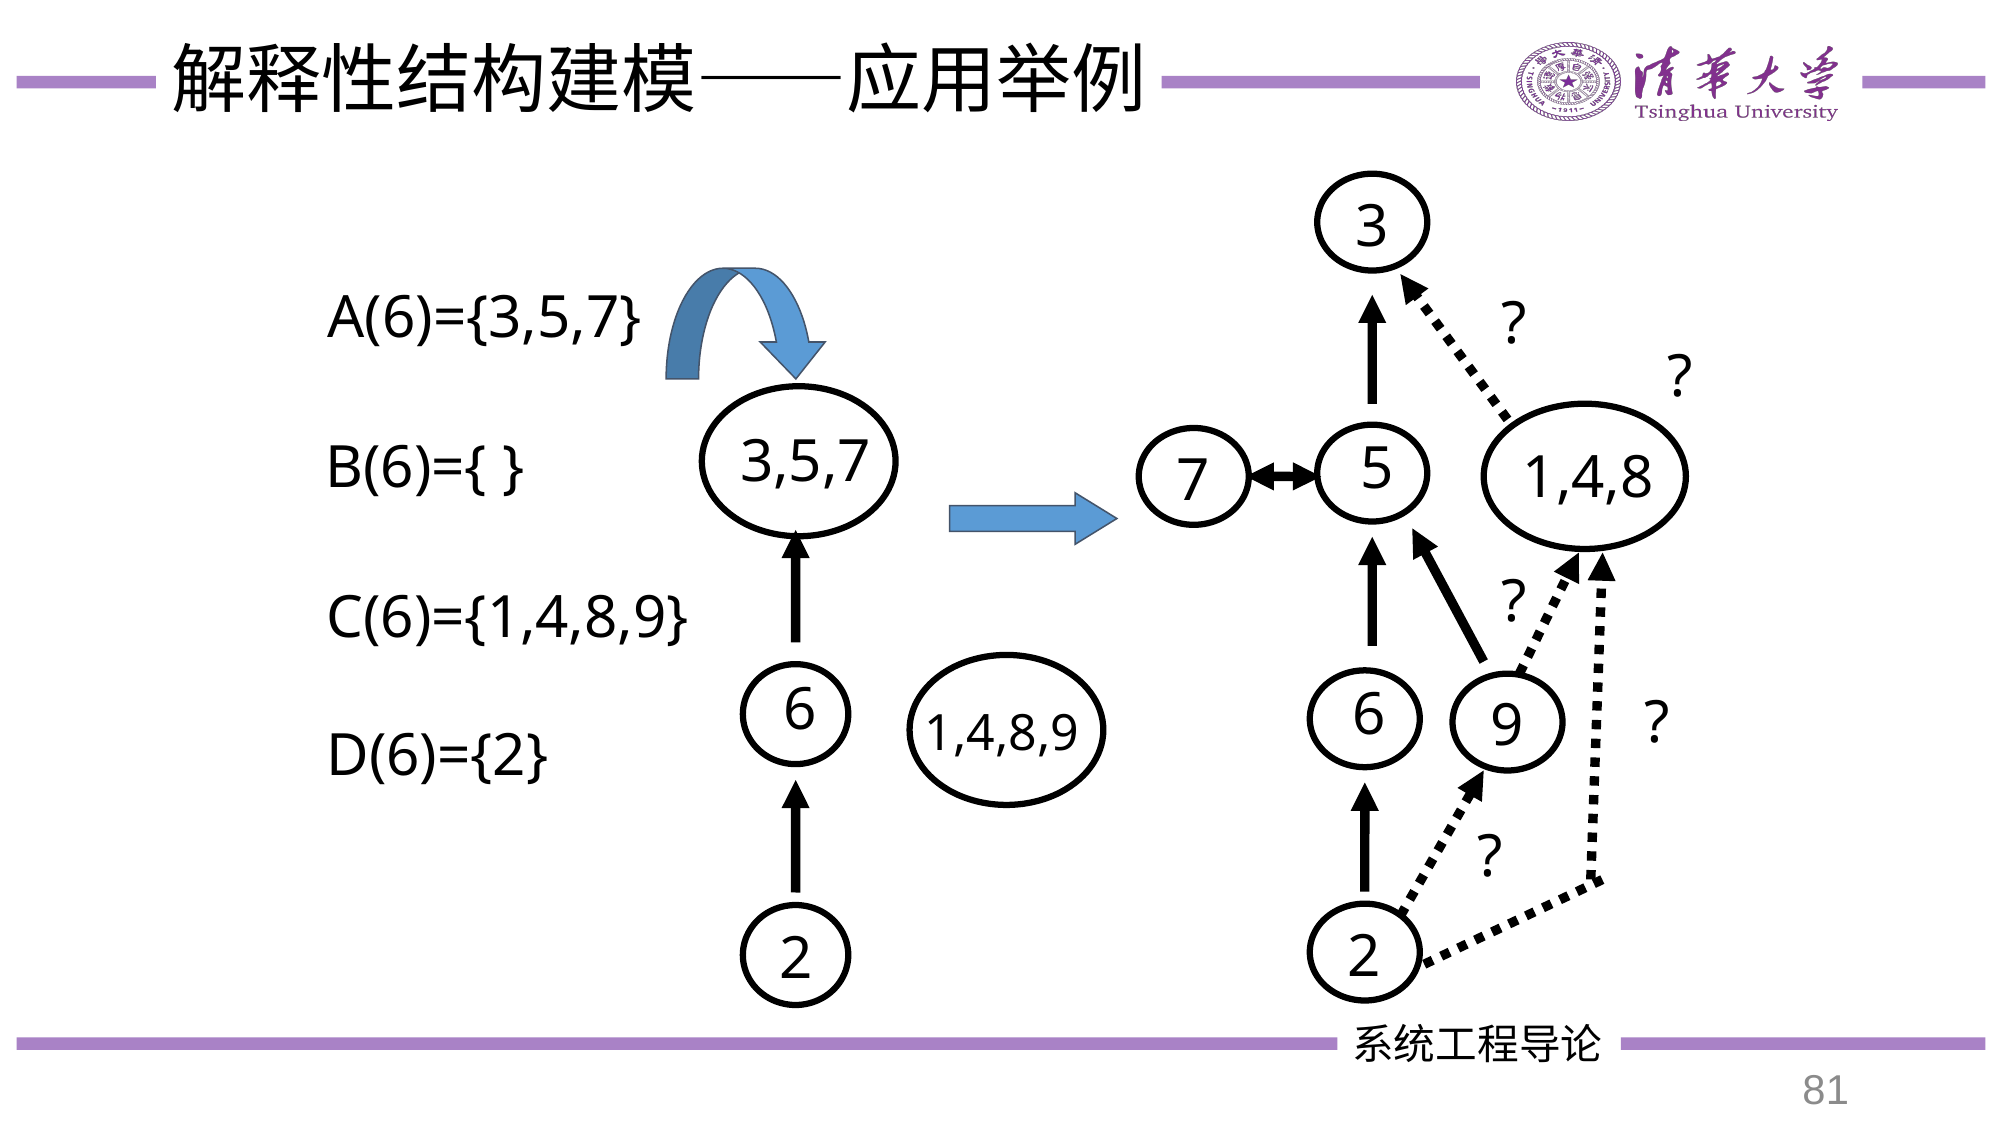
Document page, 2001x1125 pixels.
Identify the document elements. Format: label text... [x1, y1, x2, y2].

slide_number 81 [1754, 1057, 1864, 1118]
text_box [711, 268, 826, 379]
picture [1516, 42, 1621, 121]
picture [1634, 46, 1838, 121]
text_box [304, 271, 712, 796]
text_box [1104, 510, 1117, 527]
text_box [701, 386, 1104, 1005]
title 解释性结构建模——应用举例 [155, 0, 1162, 191]
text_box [1138, 173, 1710, 1001]
